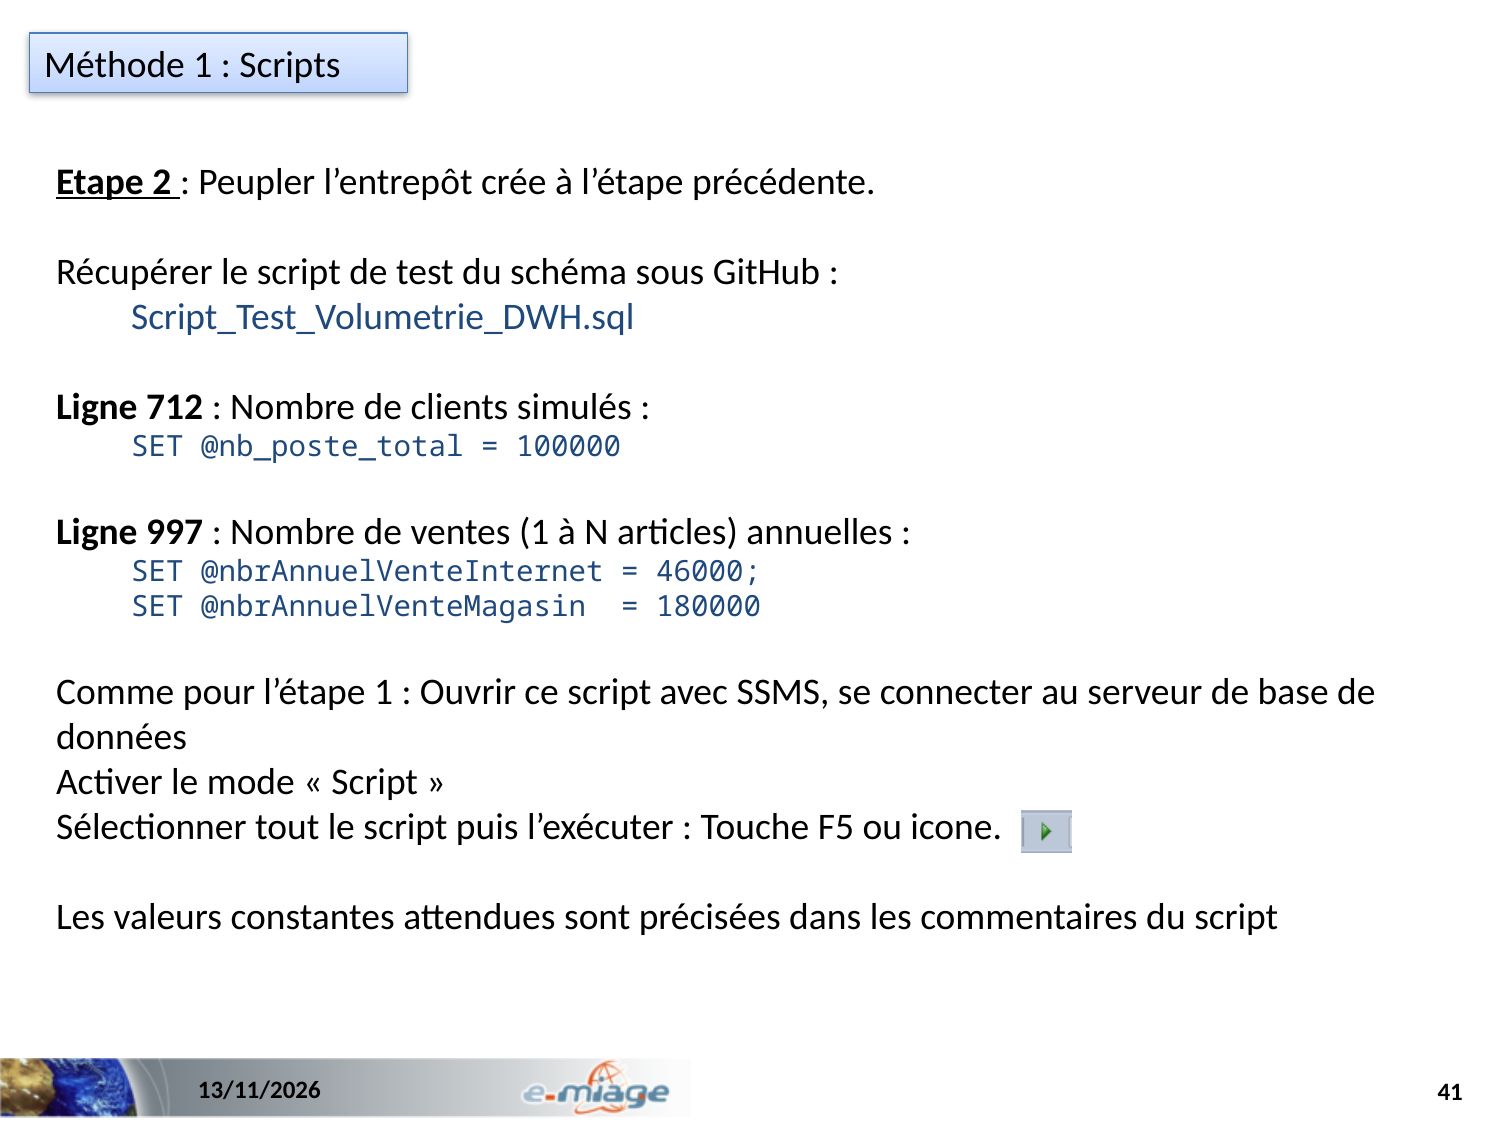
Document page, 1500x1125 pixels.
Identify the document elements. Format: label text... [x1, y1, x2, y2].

text_box Méthode 1 : Scripts [29, 32, 408, 93]
text_box Etape 2 : Peupler l’entrepôt crée à l’étape précédente. Récupérer le script de test du schéma sous GitHub : Script_Test_Volumetrie_DWH.sql Ligne 712 : Nombre de clients simulés : SET @nb_poste_total = 100000 Ligne 997 : Nombre de ventes (1 à N articles) annuelles : SET @nbrAnnuelVenteInternet = 46000; SET @nbrAnnuelVenteMagasin = 180000 Comme pour l’étape 1 : Ouvrir ce script avec SSMS, se connecter au serveur de base de données Activer le mode « Script » Sélectionner tout le script puis l’exécuter : Touche F5 ou icone. Les valeurs constantes attendues sont précisées dans les commentaires du script [41, 149, 1483, 1035]
picture [1021, 810, 1072, 853]
picture [0, 1058, 691, 1118]
